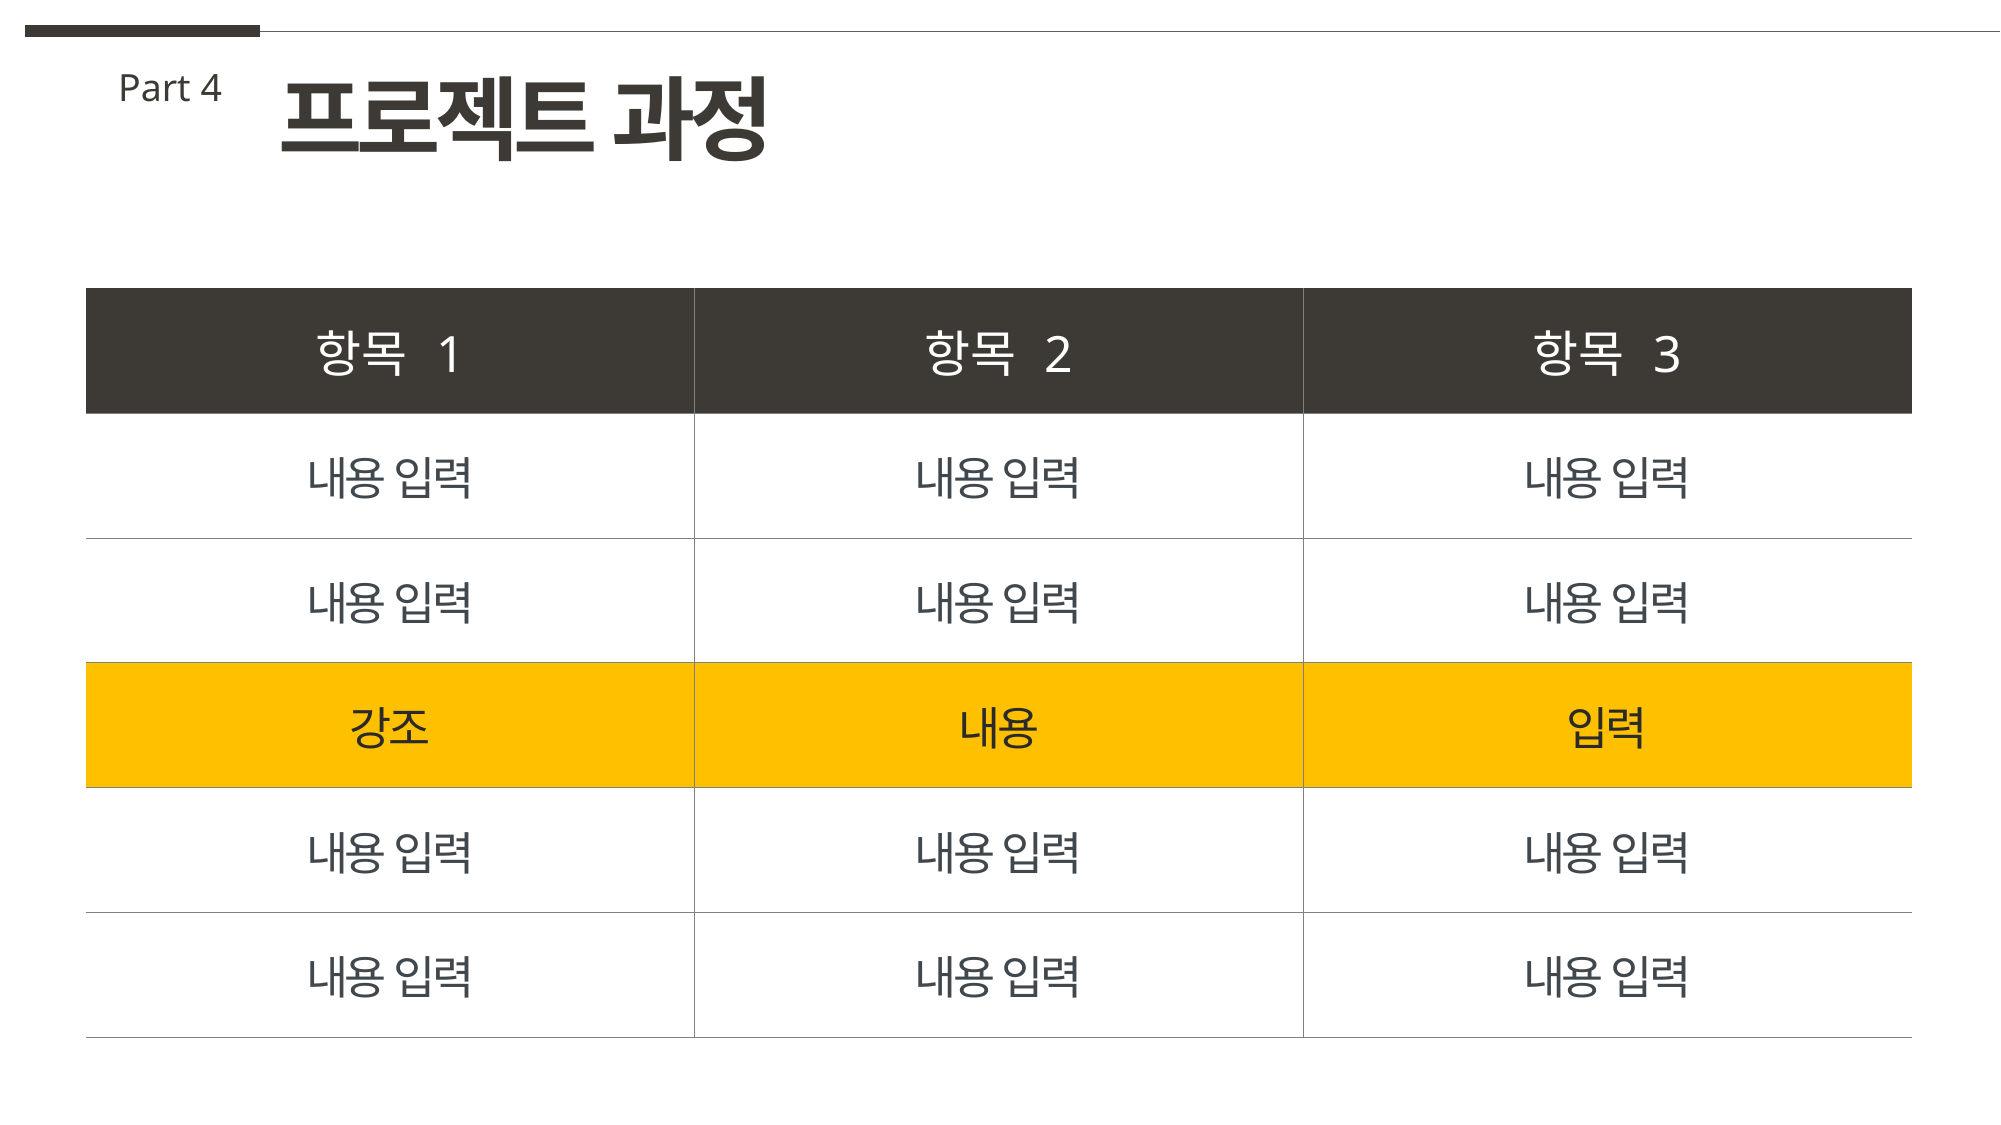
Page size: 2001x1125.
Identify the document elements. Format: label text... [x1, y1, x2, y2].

table_cell 내용 입력 [695, 788, 1303, 912]
table_cell 내용 입력 [86, 788, 694, 912]
table_header 항목 2 [695, 288, 1303, 413]
table_cell 입력 [1304, 663, 1912, 787]
table_cell 내용 [695, 663, 1303, 787]
table_cell 내용 입력 [1304, 539, 1912, 662]
table_cell 내용 입력 [1304, 414, 1912, 538]
text_box 프로젝트 과정 [263, 54, 789, 179]
table_cell 내용 입력 [695, 414, 1303, 538]
table_cell 내용 입력 [86, 414, 694, 538]
table_cell 강조 [86, 663, 694, 787]
table_cell 내용 입력 [86, 913, 694, 1037]
table_cell 내용 입력 [1304, 913, 1912, 1037]
table_header 항목 3 [1304, 288, 1912, 413]
table_header 항목 1 [86, 288, 694, 413]
table_cell 내용 입력 [695, 539, 1303, 662]
text_box Part 4 [103, 56, 237, 117]
table_cell 내용 입력 [1304, 788, 1912, 912]
table_cell 내용 입력 [86, 539, 694, 662]
table_cell 내용 입력 [695, 913, 1303, 1037]
